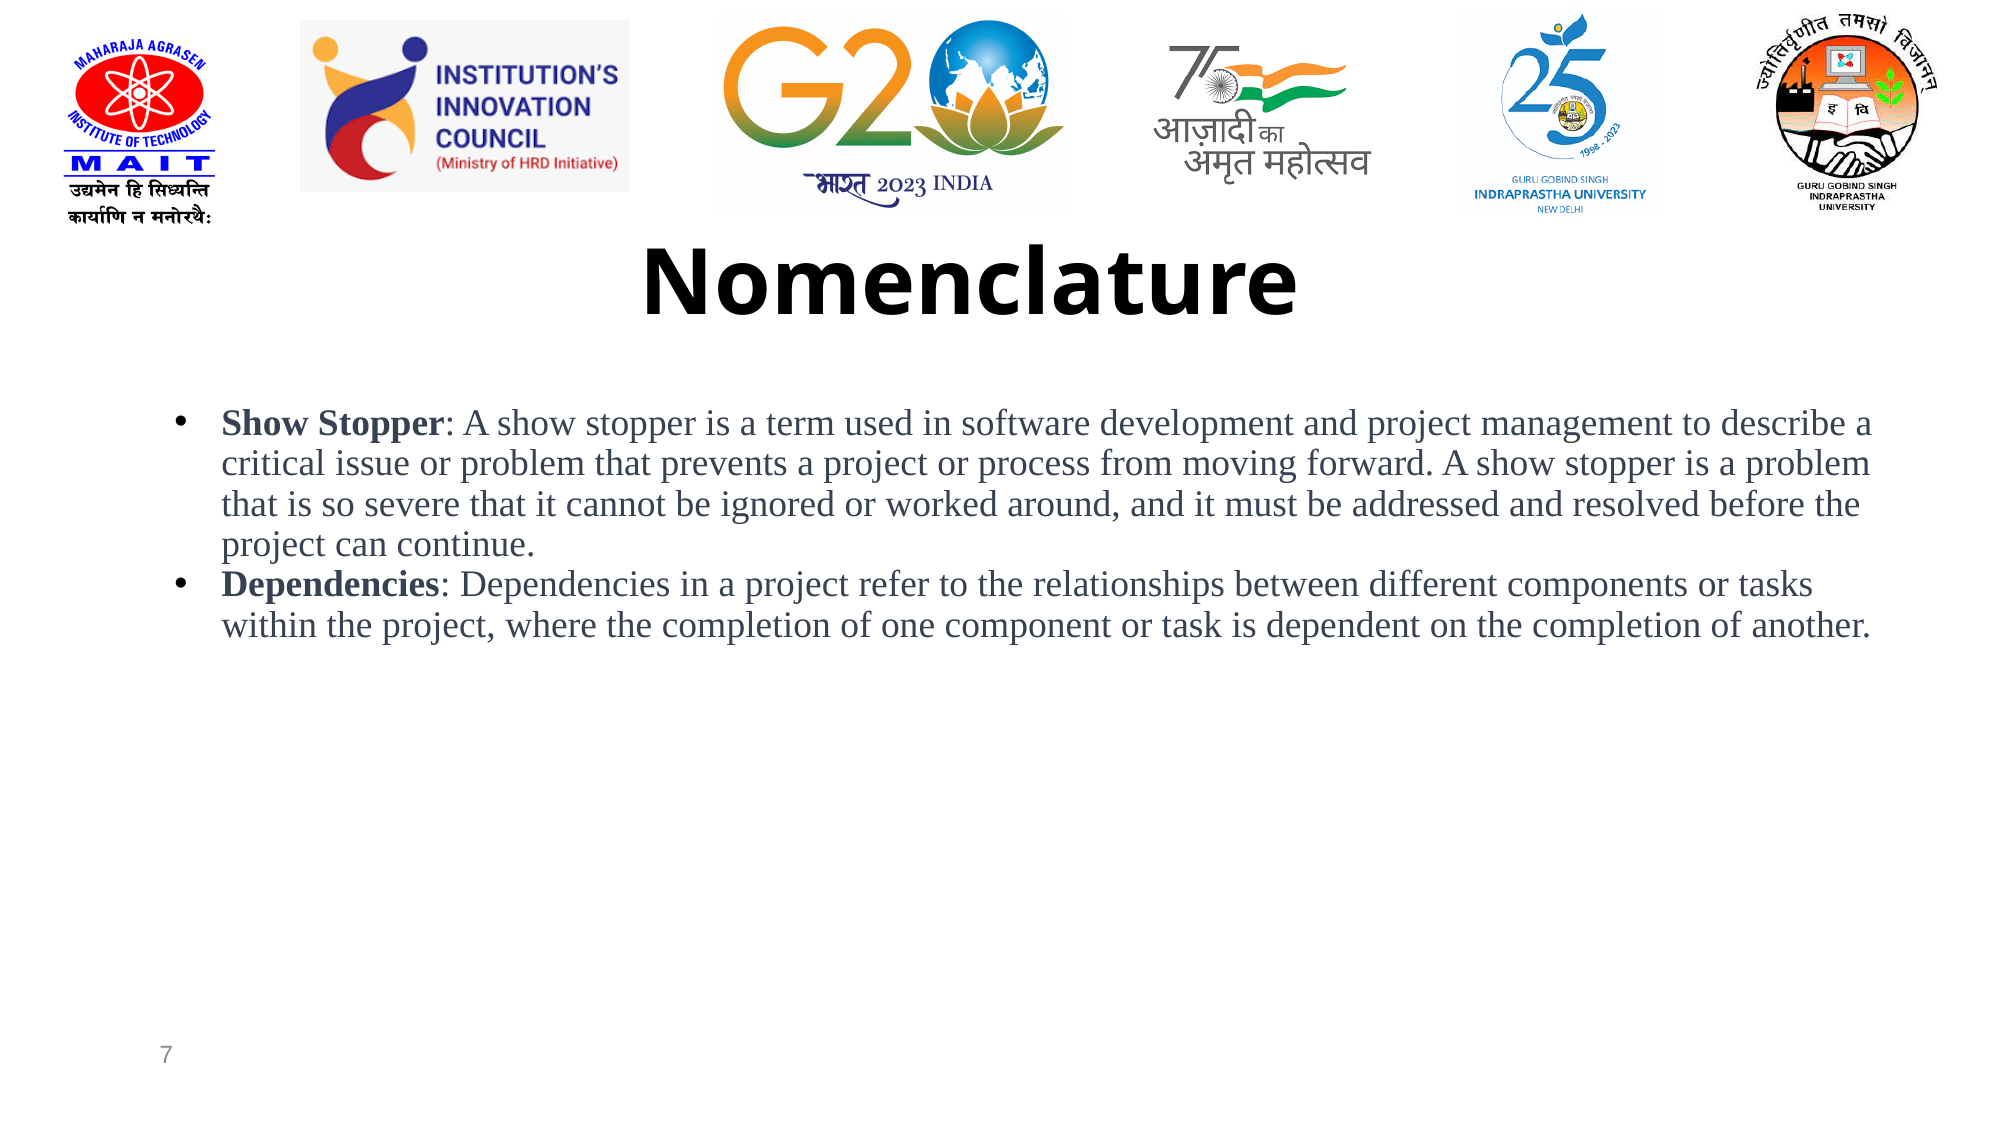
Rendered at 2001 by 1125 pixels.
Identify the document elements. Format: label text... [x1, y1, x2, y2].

picture [1756, 14, 1937, 210]
picture [714, 14, 1067, 214]
list Show Stopper: A show stopper is a term used in software development and project management to describe a critical issue or problem that prevents a project or process from moving forward. A show stopper is a problem that is so severe that it cannot be ignored or worked around, and it must be addressed and resolved before the project can continue. Dependencies: Dependencies in a project refer to the relationships between different components or tasks within the project, where the completion of one component or task is dependent on the completion of another. [159, 395, 1894, 1039]
picture [63, 39, 215, 225]
picture [300, 20, 630, 192]
picture [1151, 2, 1373, 225]
picture [1457, 10, 1664, 217]
slide_number 7 [159, 1038, 246, 1080]
title Nomenclature [159, 234, 1805, 335]
